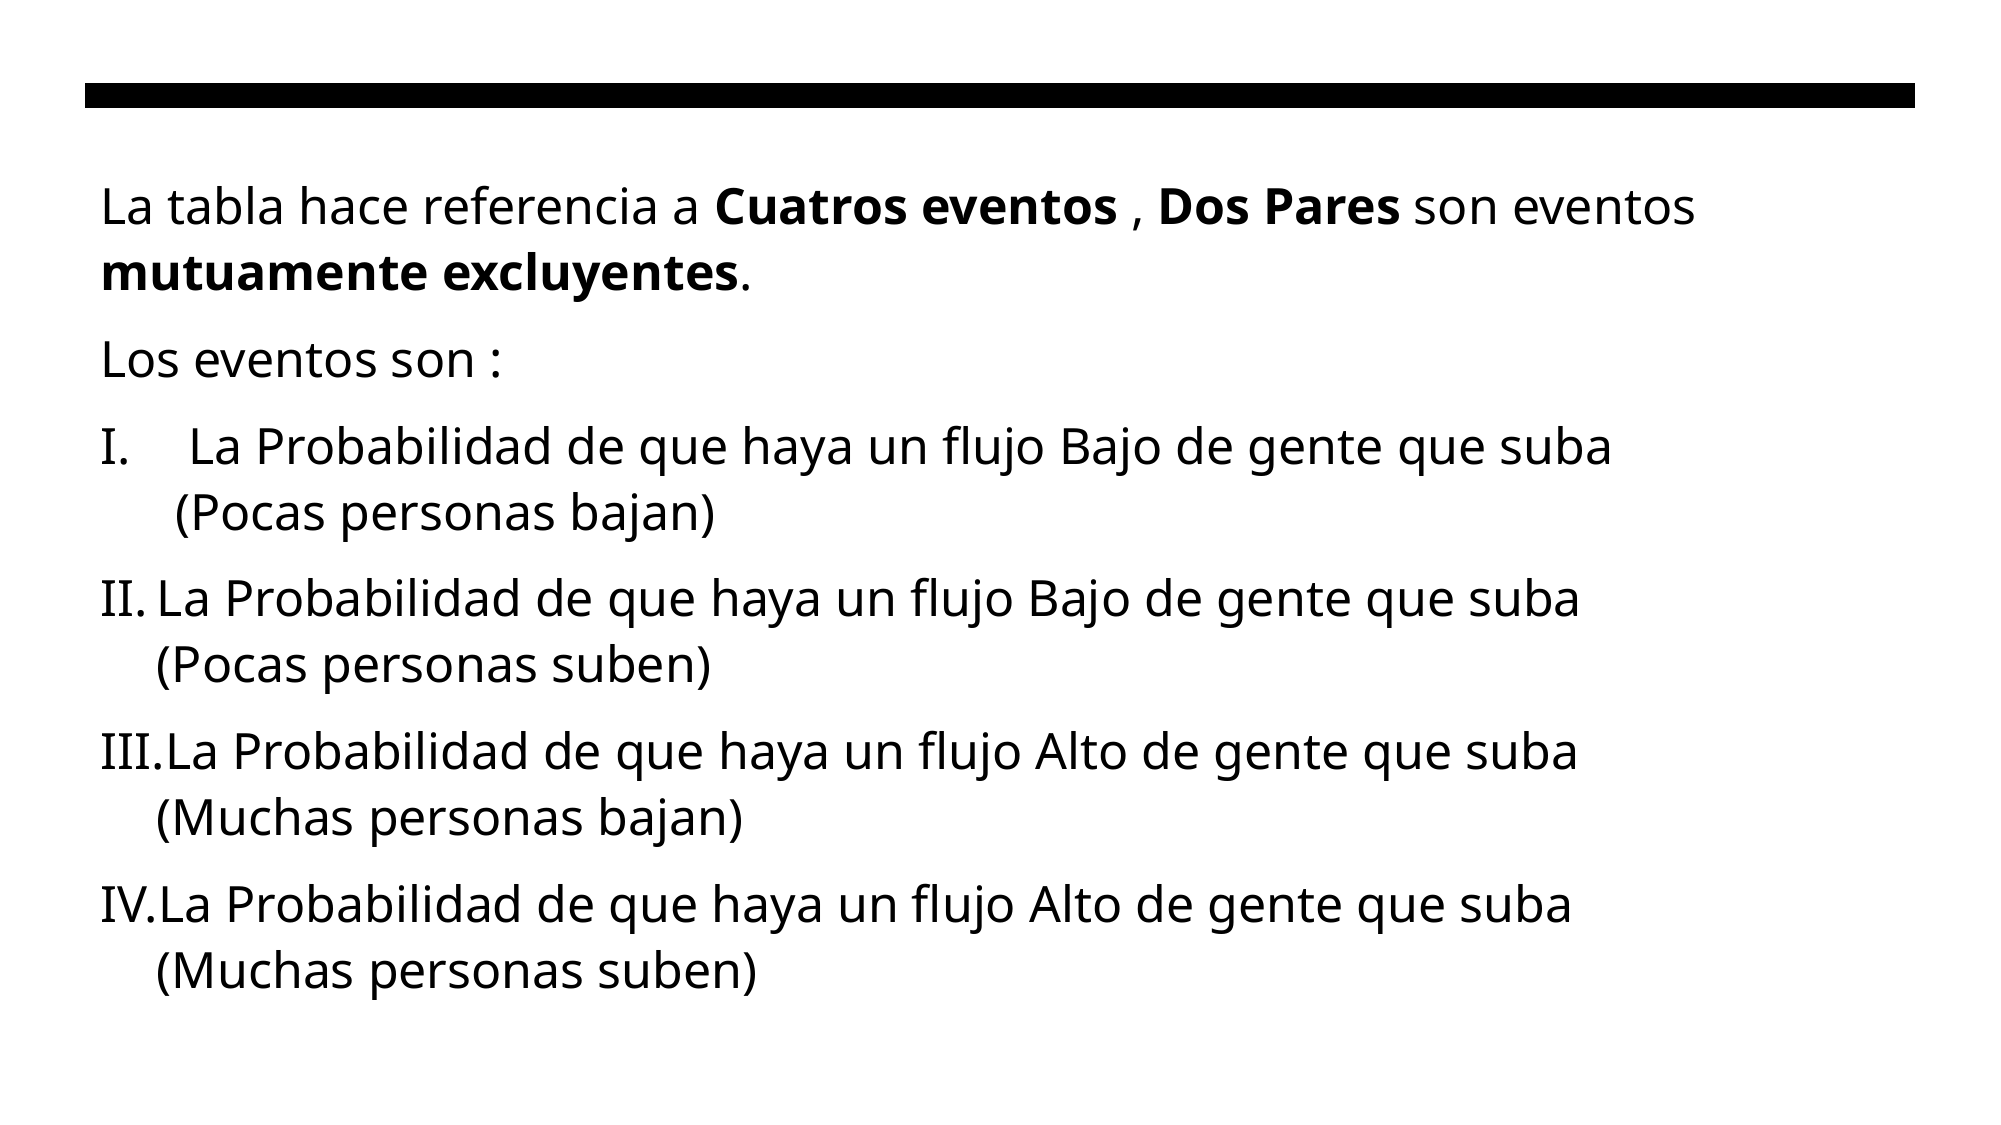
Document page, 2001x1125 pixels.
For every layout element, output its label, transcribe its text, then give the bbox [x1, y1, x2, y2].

list La tabla hace referencia a Cuatros eventos , Dos Pares son eventos mutuamente excluyentes. Los eventos son : La Probabilidad de que haya un flujo Bajo de gente que suba (Pocas personas bajan) La Probabilidad de que haya un flujo Bajo de gente que suba (Pocas personas suben) La Probabilidad de que haya un flujo Alto de gente que suba (Muchas personas bajan) La Probabilidad de que haya un flujo Alto de gente que suba (Muchas personas suben) [85, 161, 1716, 994]
